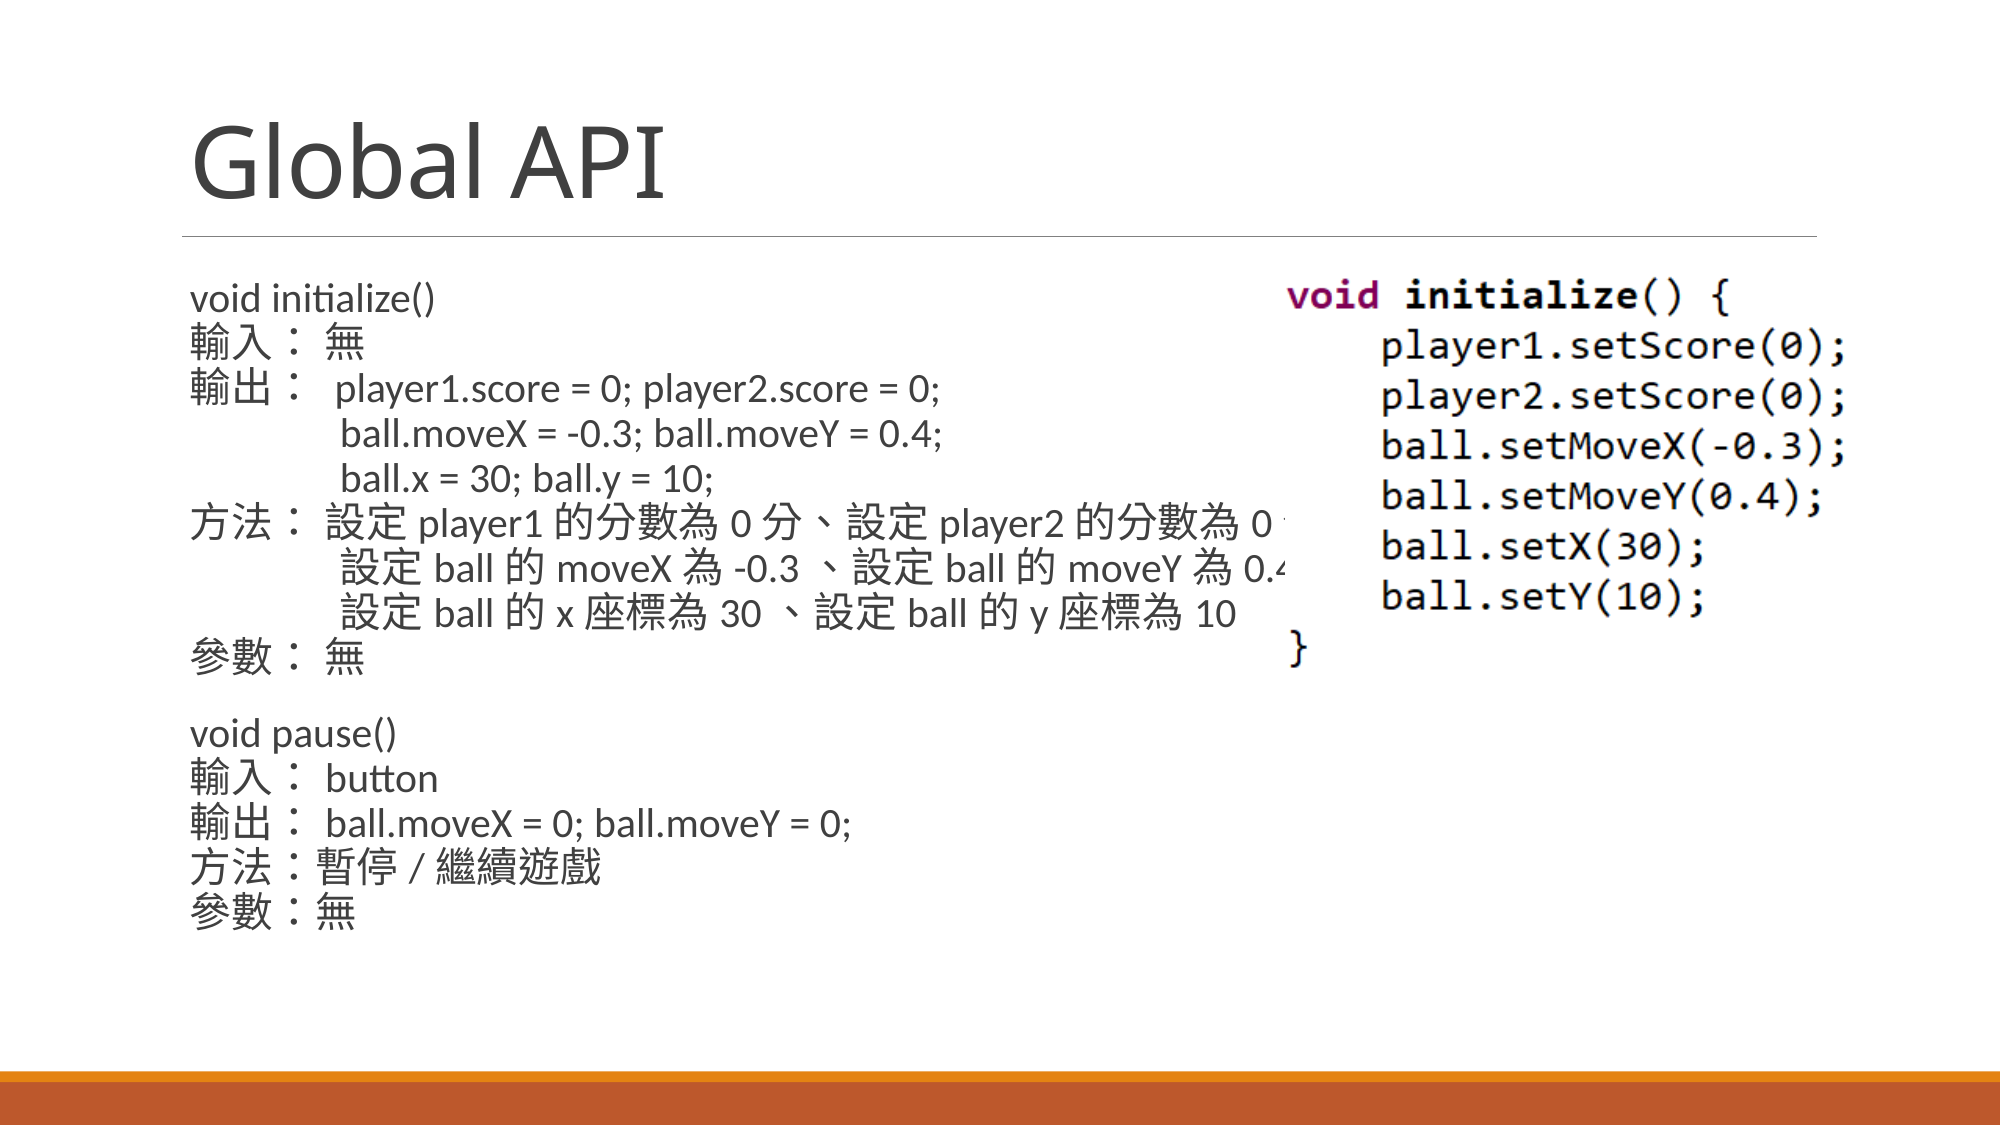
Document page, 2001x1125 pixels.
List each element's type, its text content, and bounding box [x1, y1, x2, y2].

list void initialize() 輸入： 無 輸出： player1.score = 0; player2.score = 0; ball.moveX = -0.3; ball.moveY = 0.4; ball.x = 30; ball.y = 10; 方法： 設定player1的分數為0分、設定player2的分數為0分、 設定ball的moveX為-0.3、設定ball的moveY為0.4、 設定ball的x座標為30、設定ball的y座標為10 參數： 無 void pause() 輸入：button 輸出：ball.moveX = 0; ball.moveY = 0; 方法：暫停/繼續遊戲 參數：無 [174, 268, 1825, 1091]
picture [1285, 268, 1849, 671]
title Global API [174, 0, 1825, 227]
